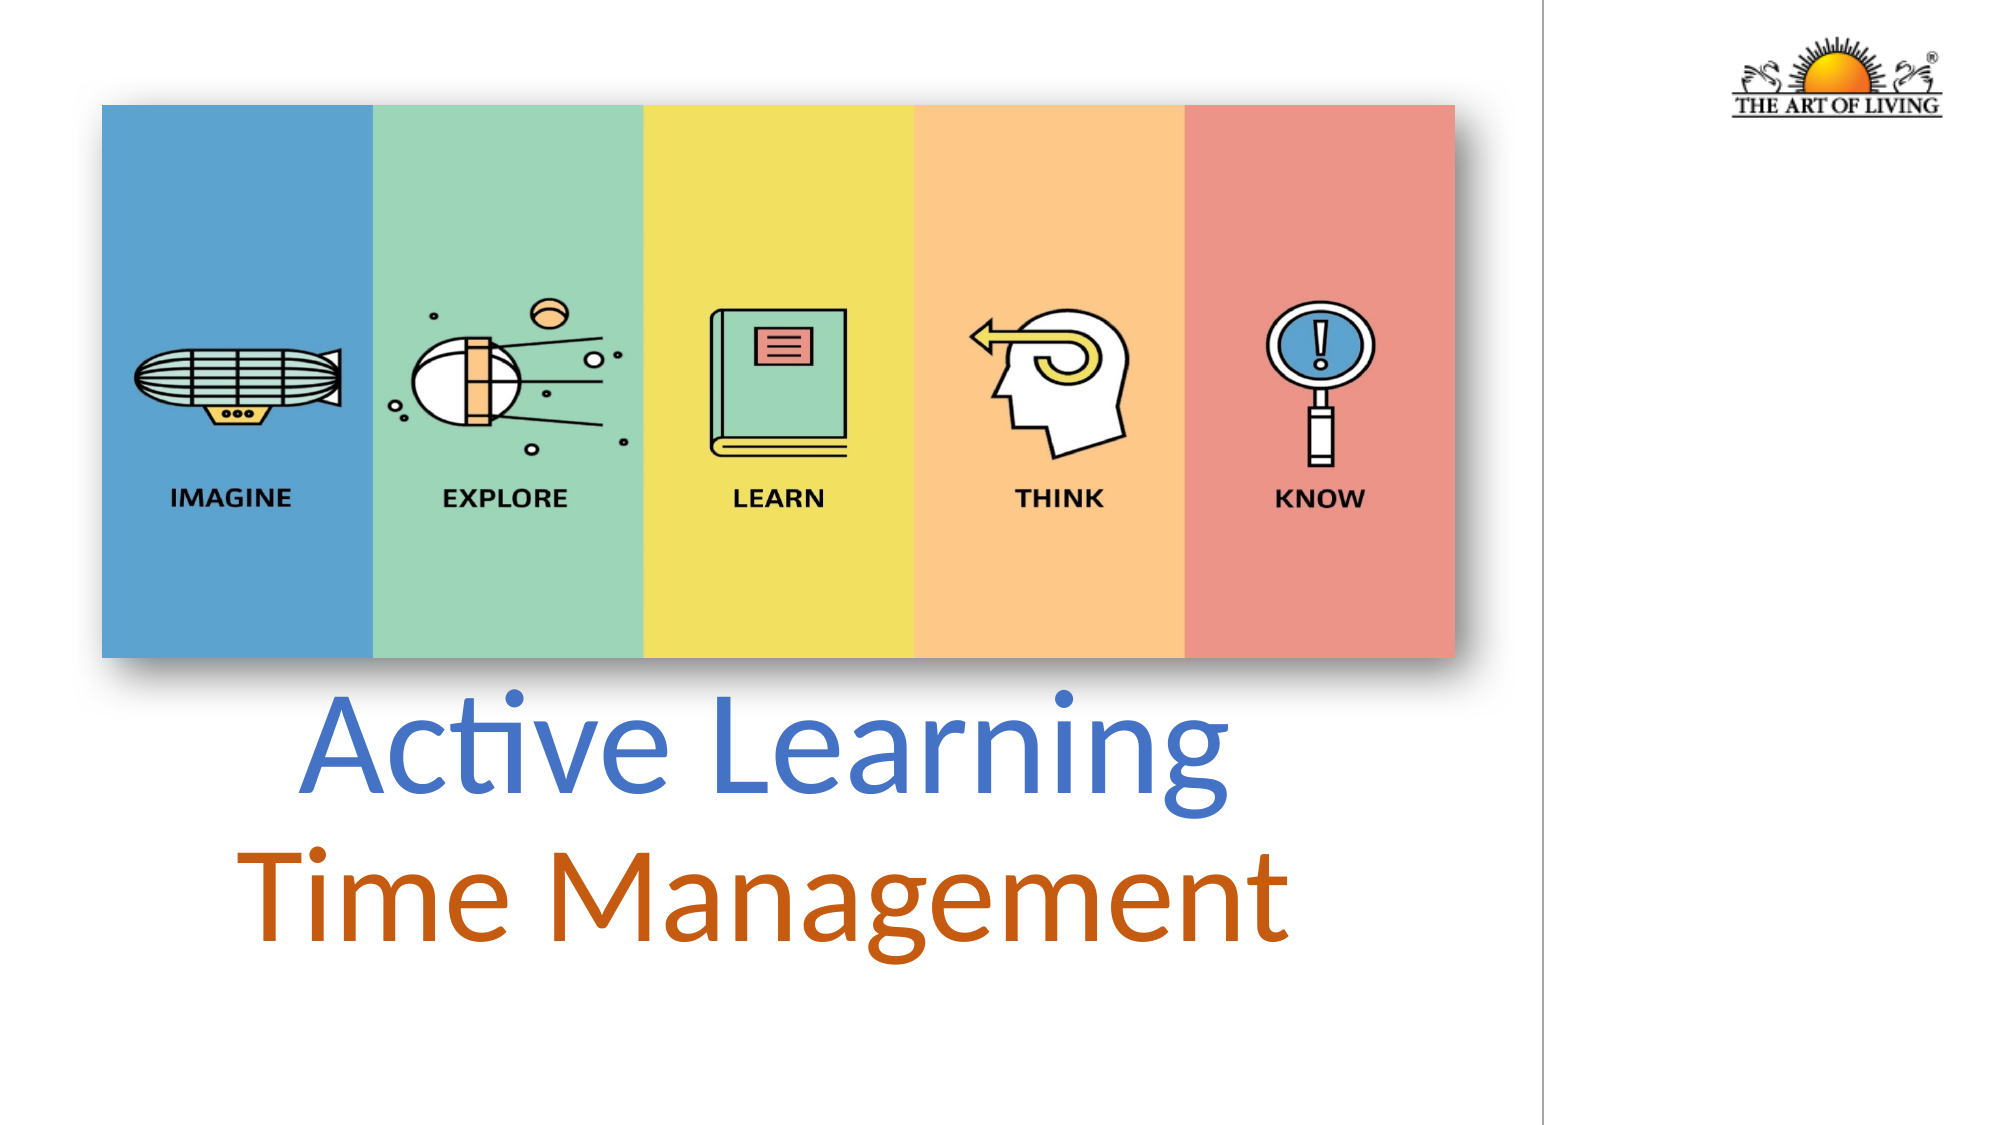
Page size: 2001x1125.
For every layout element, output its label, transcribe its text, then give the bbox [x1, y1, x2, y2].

text_box Active Learning [283, 658, 1272, 797]
picture [102, 105, 1455, 658]
text_box Time Management [221, 797, 1336, 977]
picture [1726, 23, 1949, 129]
